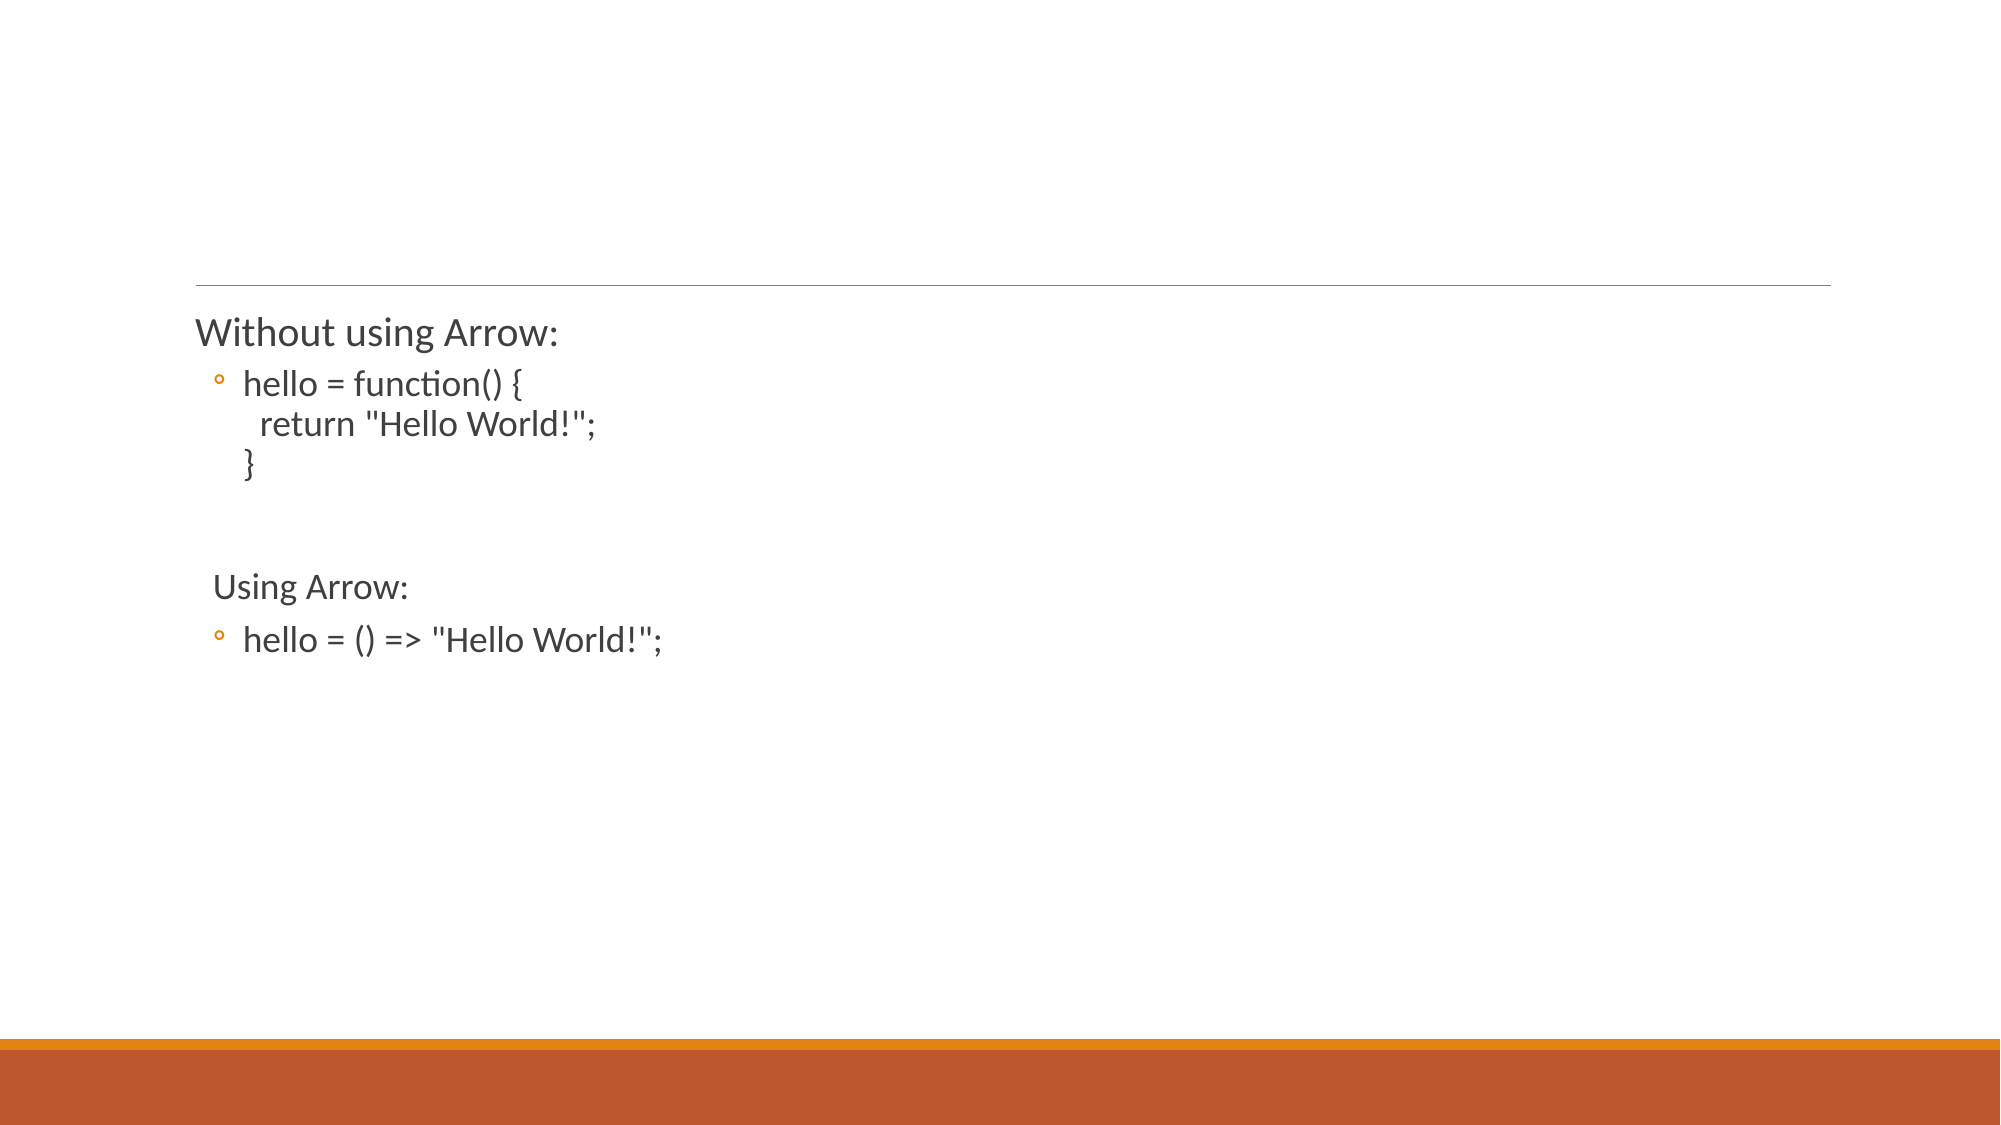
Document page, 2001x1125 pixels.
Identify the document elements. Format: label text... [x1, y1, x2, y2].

list Without using Arrow: hello = function() { return "Hello World!"; } Using Arrow: hello = () => "Hello World!"; [180, 302, 1830, 963]
